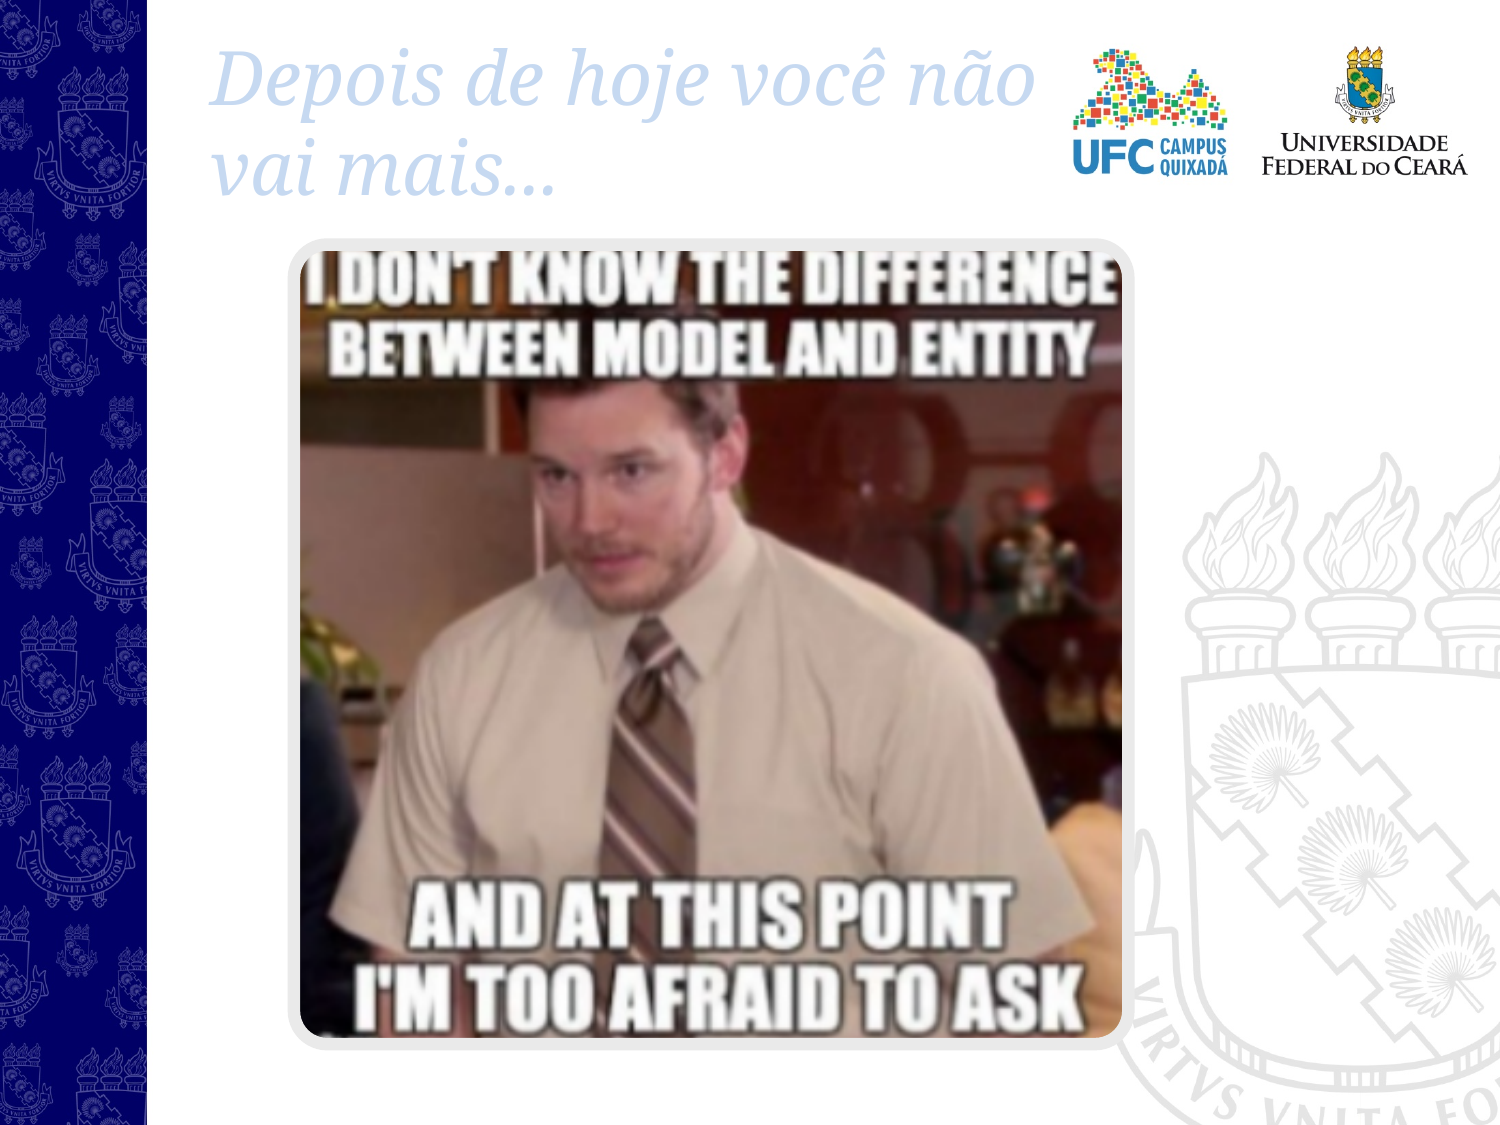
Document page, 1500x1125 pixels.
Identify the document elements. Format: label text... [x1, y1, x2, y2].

picture [0, 0, 1500, 1125]
text_box Depois de hoje você não vai mais... [210, 80, 1422, 291]
